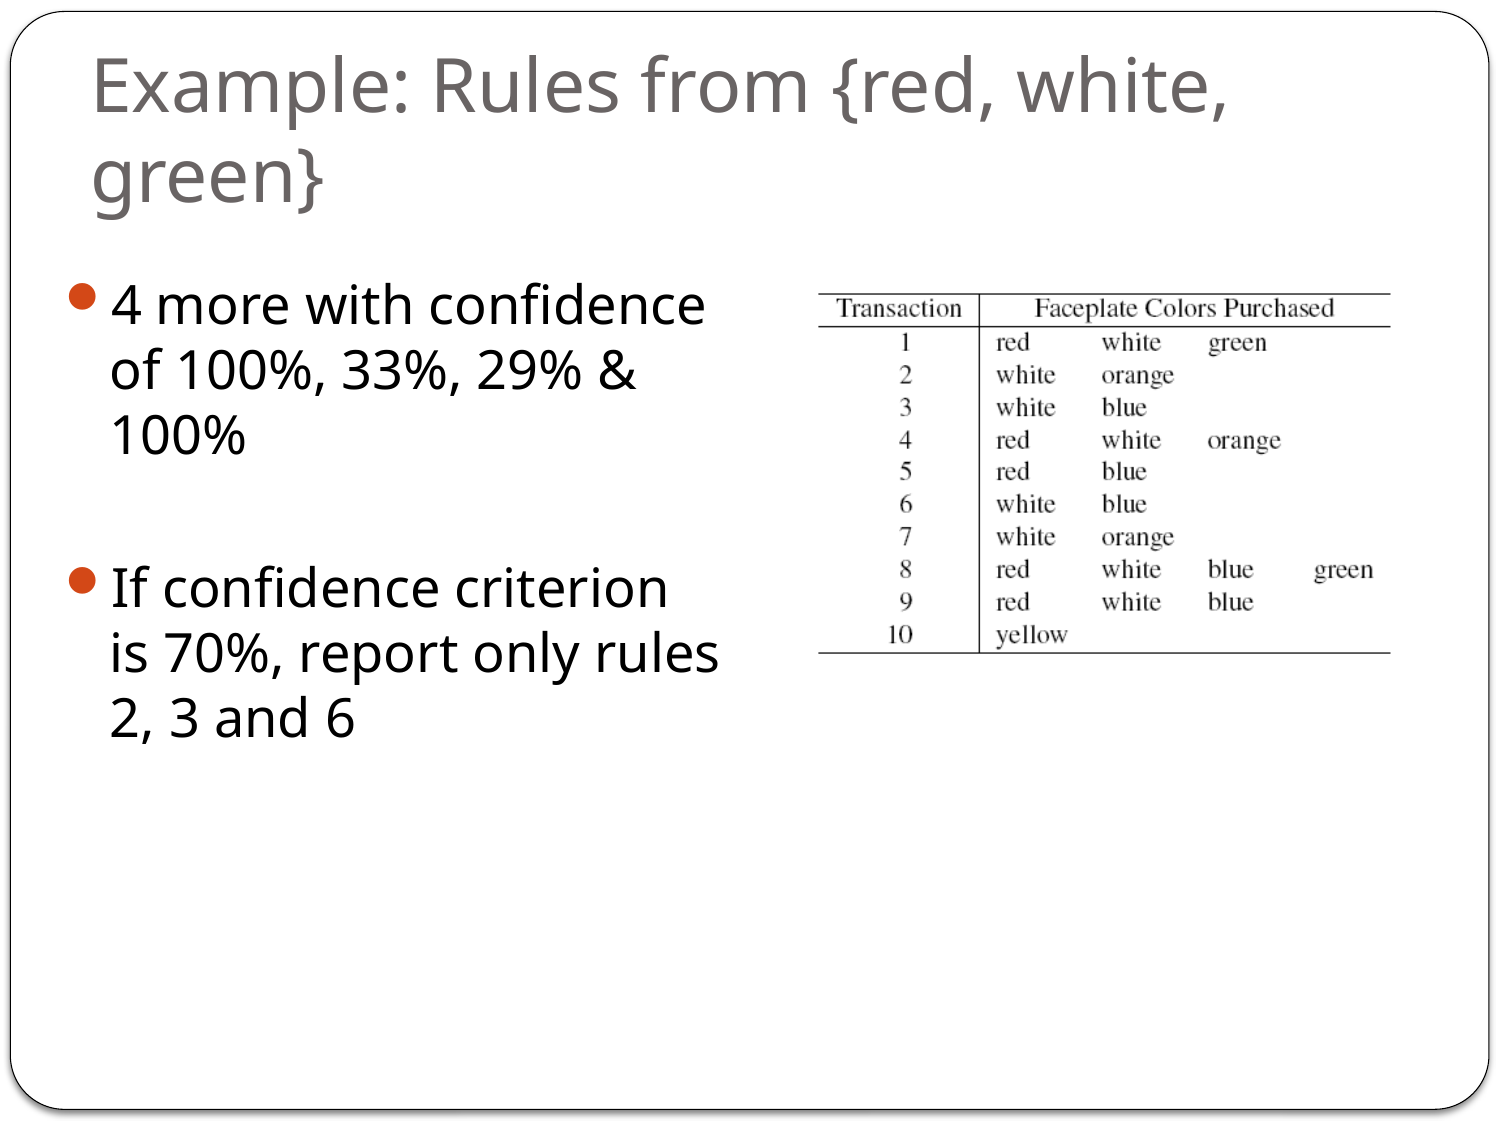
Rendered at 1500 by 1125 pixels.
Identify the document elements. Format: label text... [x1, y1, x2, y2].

picture [812, 287, 1406, 663]
title Example: Rules from {red, white, green} [75, 45, 1425, 233]
list 4 more with confidence of 100%, 33%, 29% & 100% If confidence criterion is 70%, report only rules 2, 3 and 6 [50, 262, 738, 925]
